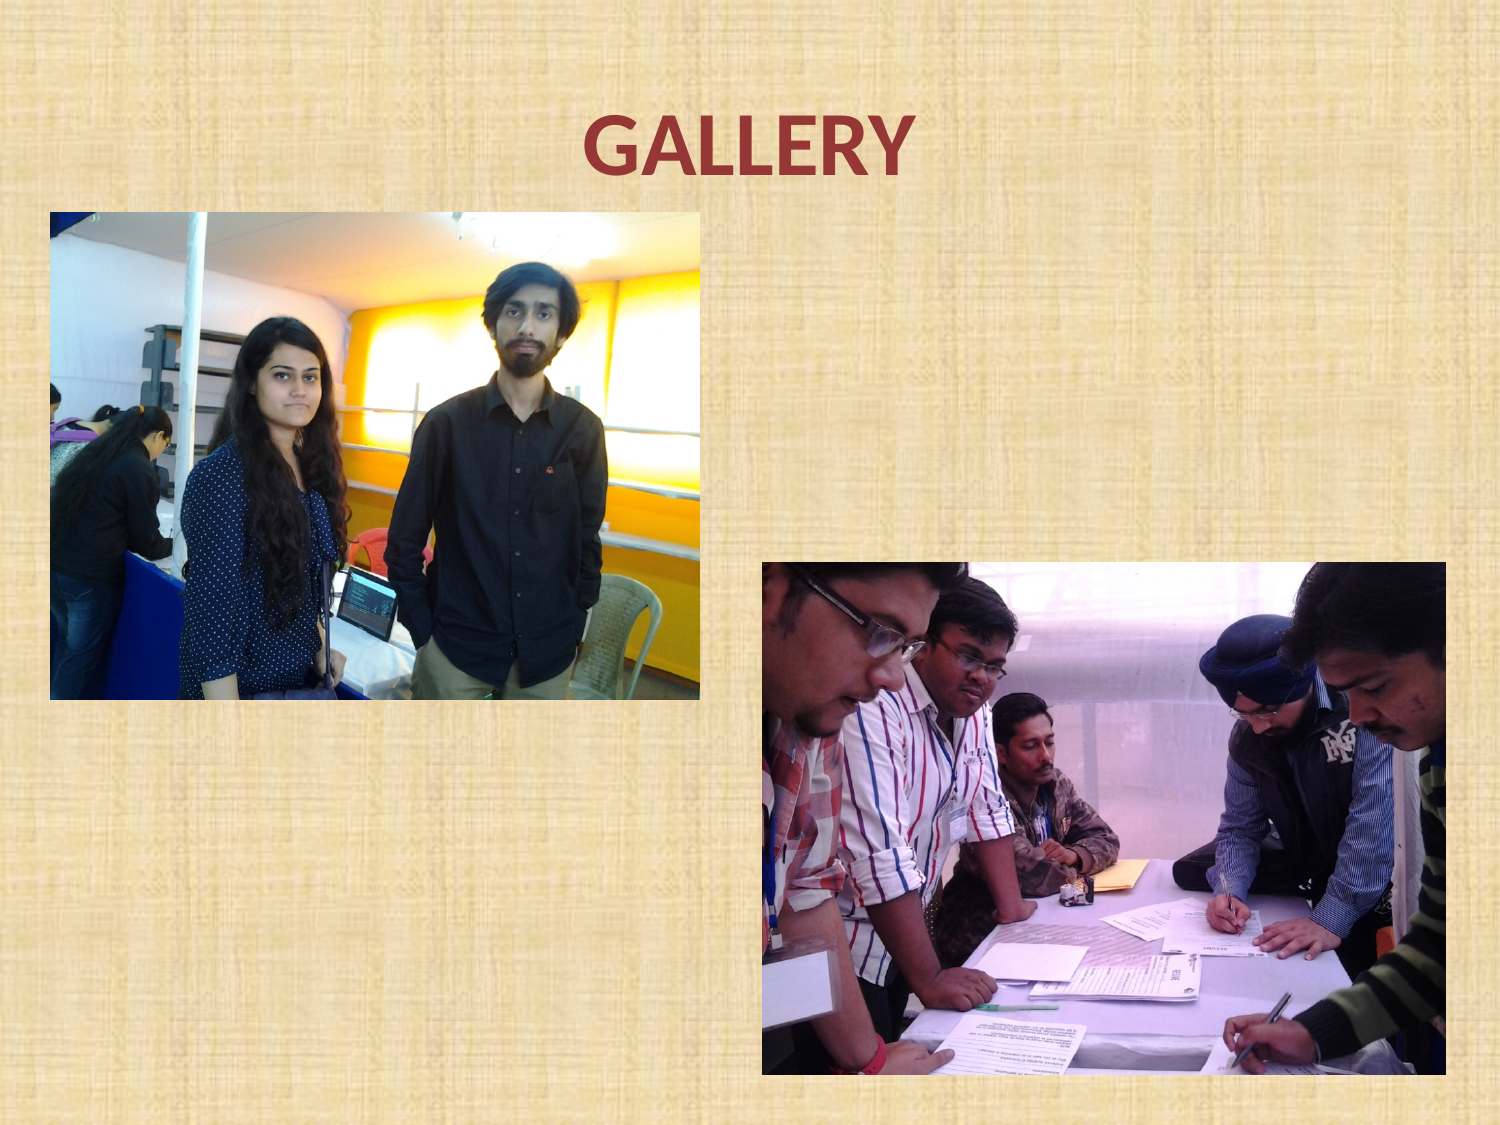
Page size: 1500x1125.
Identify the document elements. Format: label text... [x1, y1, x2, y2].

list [49, 212, 700, 700]
picture [762, 562, 1447, 1076]
title GALLERY [75, 45, 1425, 233]
